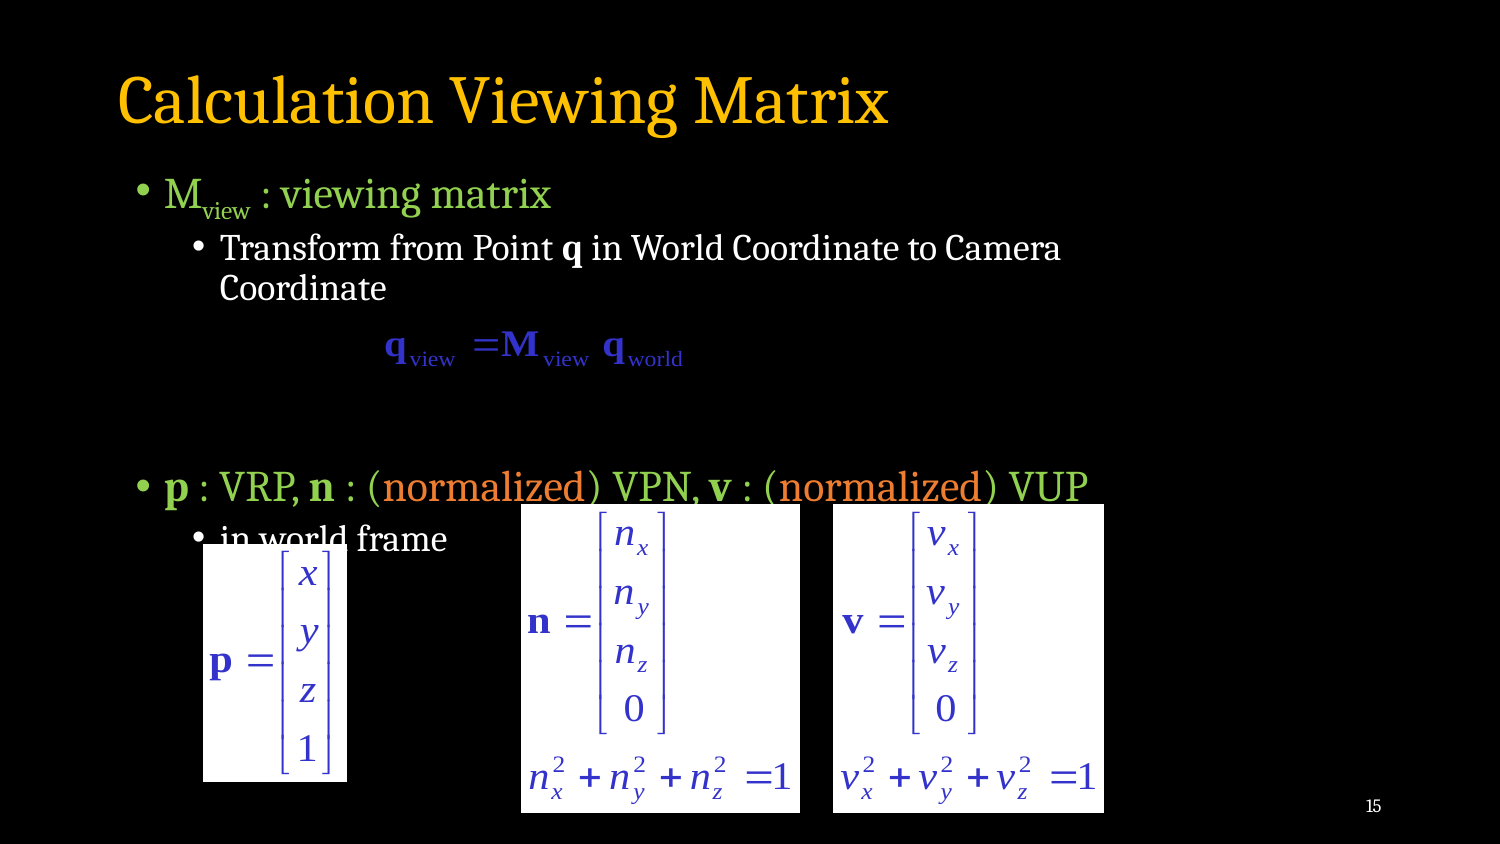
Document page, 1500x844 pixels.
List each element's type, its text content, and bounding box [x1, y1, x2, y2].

slide_number 15 [1059, 782, 1397, 827]
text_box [833, 503, 1105, 813]
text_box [520, 503, 800, 813]
title Calculation Viewing Matrix [103, 44, 1397, 159]
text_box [202, 543, 347, 783]
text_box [379, 319, 691, 376]
list Mview : viewing matrix Transform from Point q in World Coordinate to Camera Coordinate p : VRP, n : (normalized) VPN, v : (normalized) VUP in world frame [120, 158, 1138, 636]
